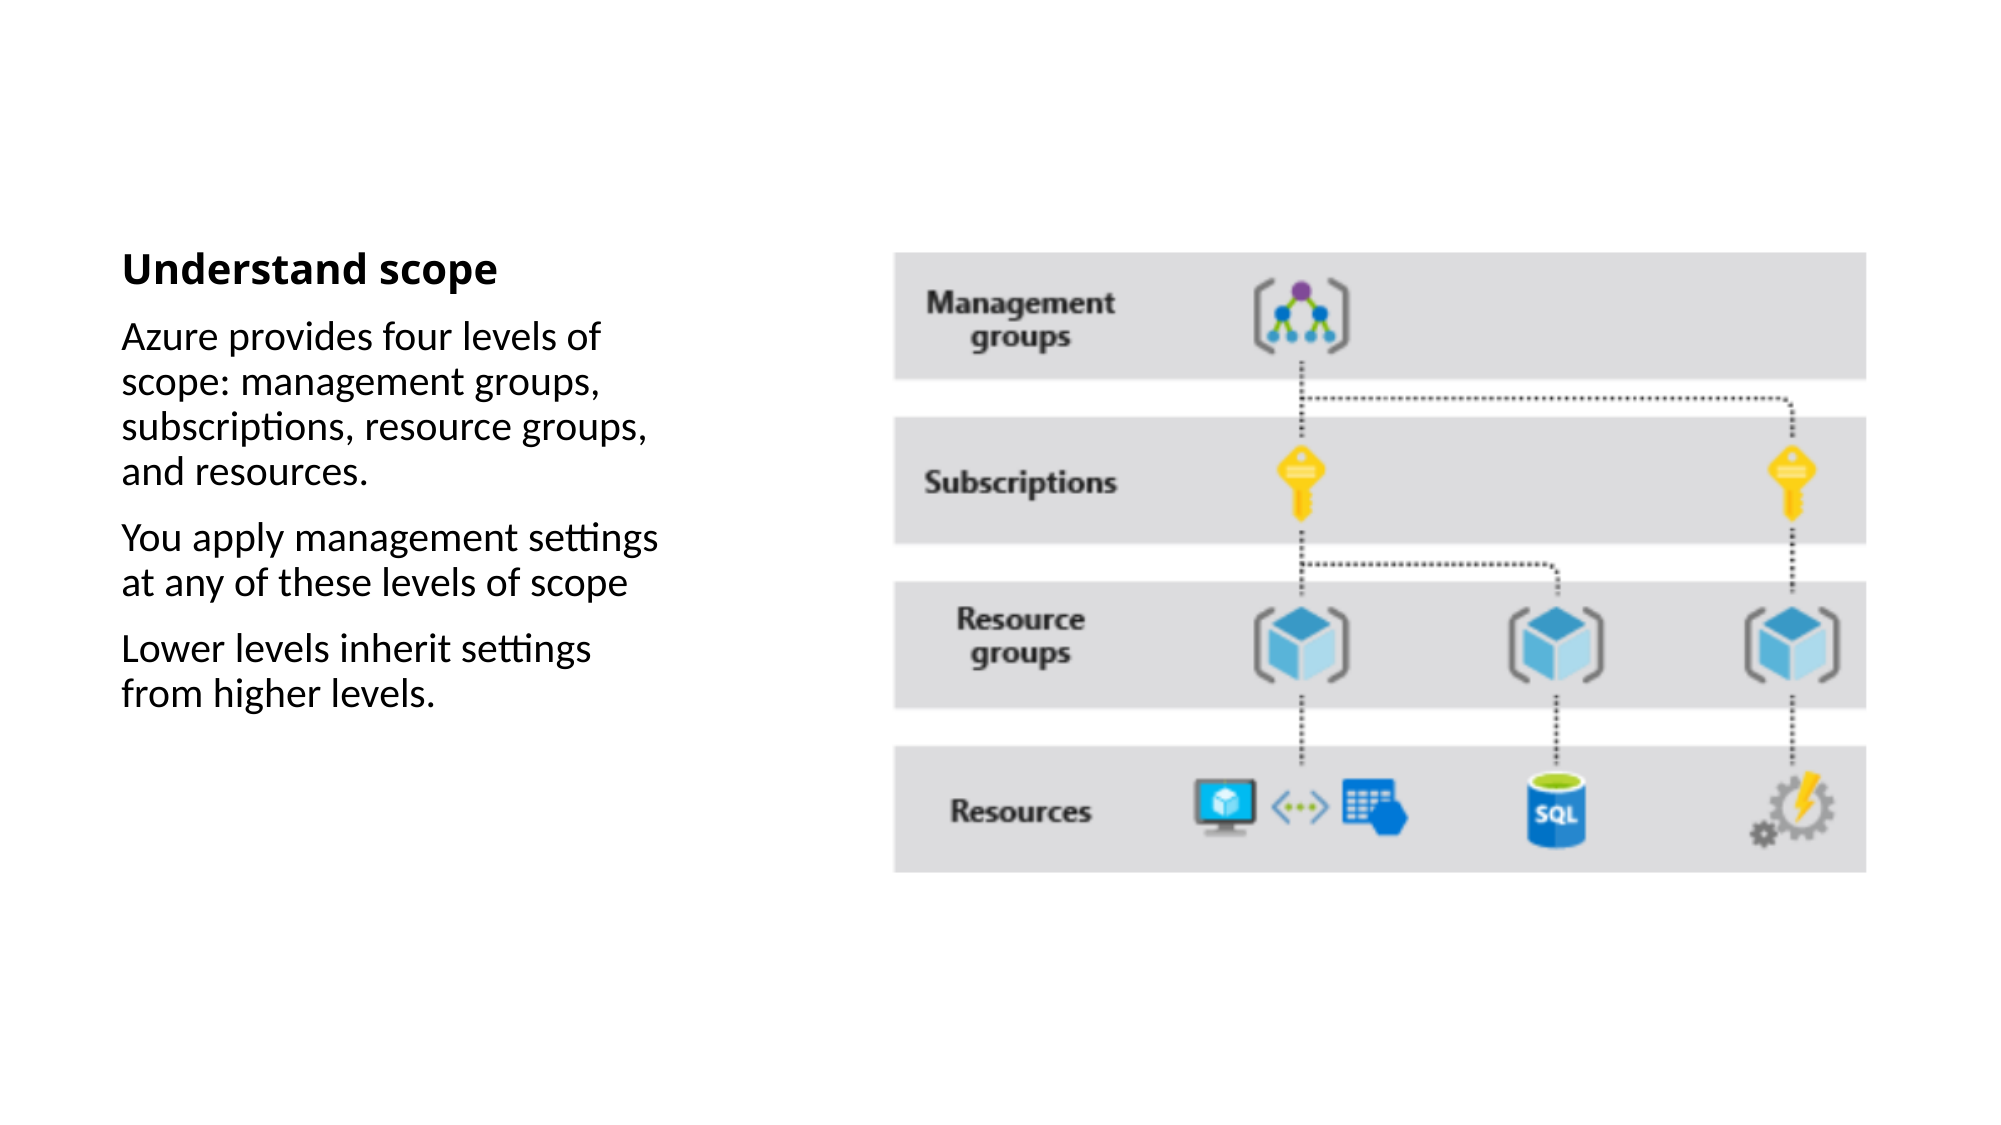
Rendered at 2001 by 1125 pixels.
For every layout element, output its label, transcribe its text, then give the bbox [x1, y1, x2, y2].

picture [886, 241, 1875, 884]
list Understand scope Azure provides four levels of scope: management groups, subscriptions, resource groups, and resources. You apply management settings at any of these levels of scope Lower levels inherit settings from higher levels. [106, 241, 682, 863]
